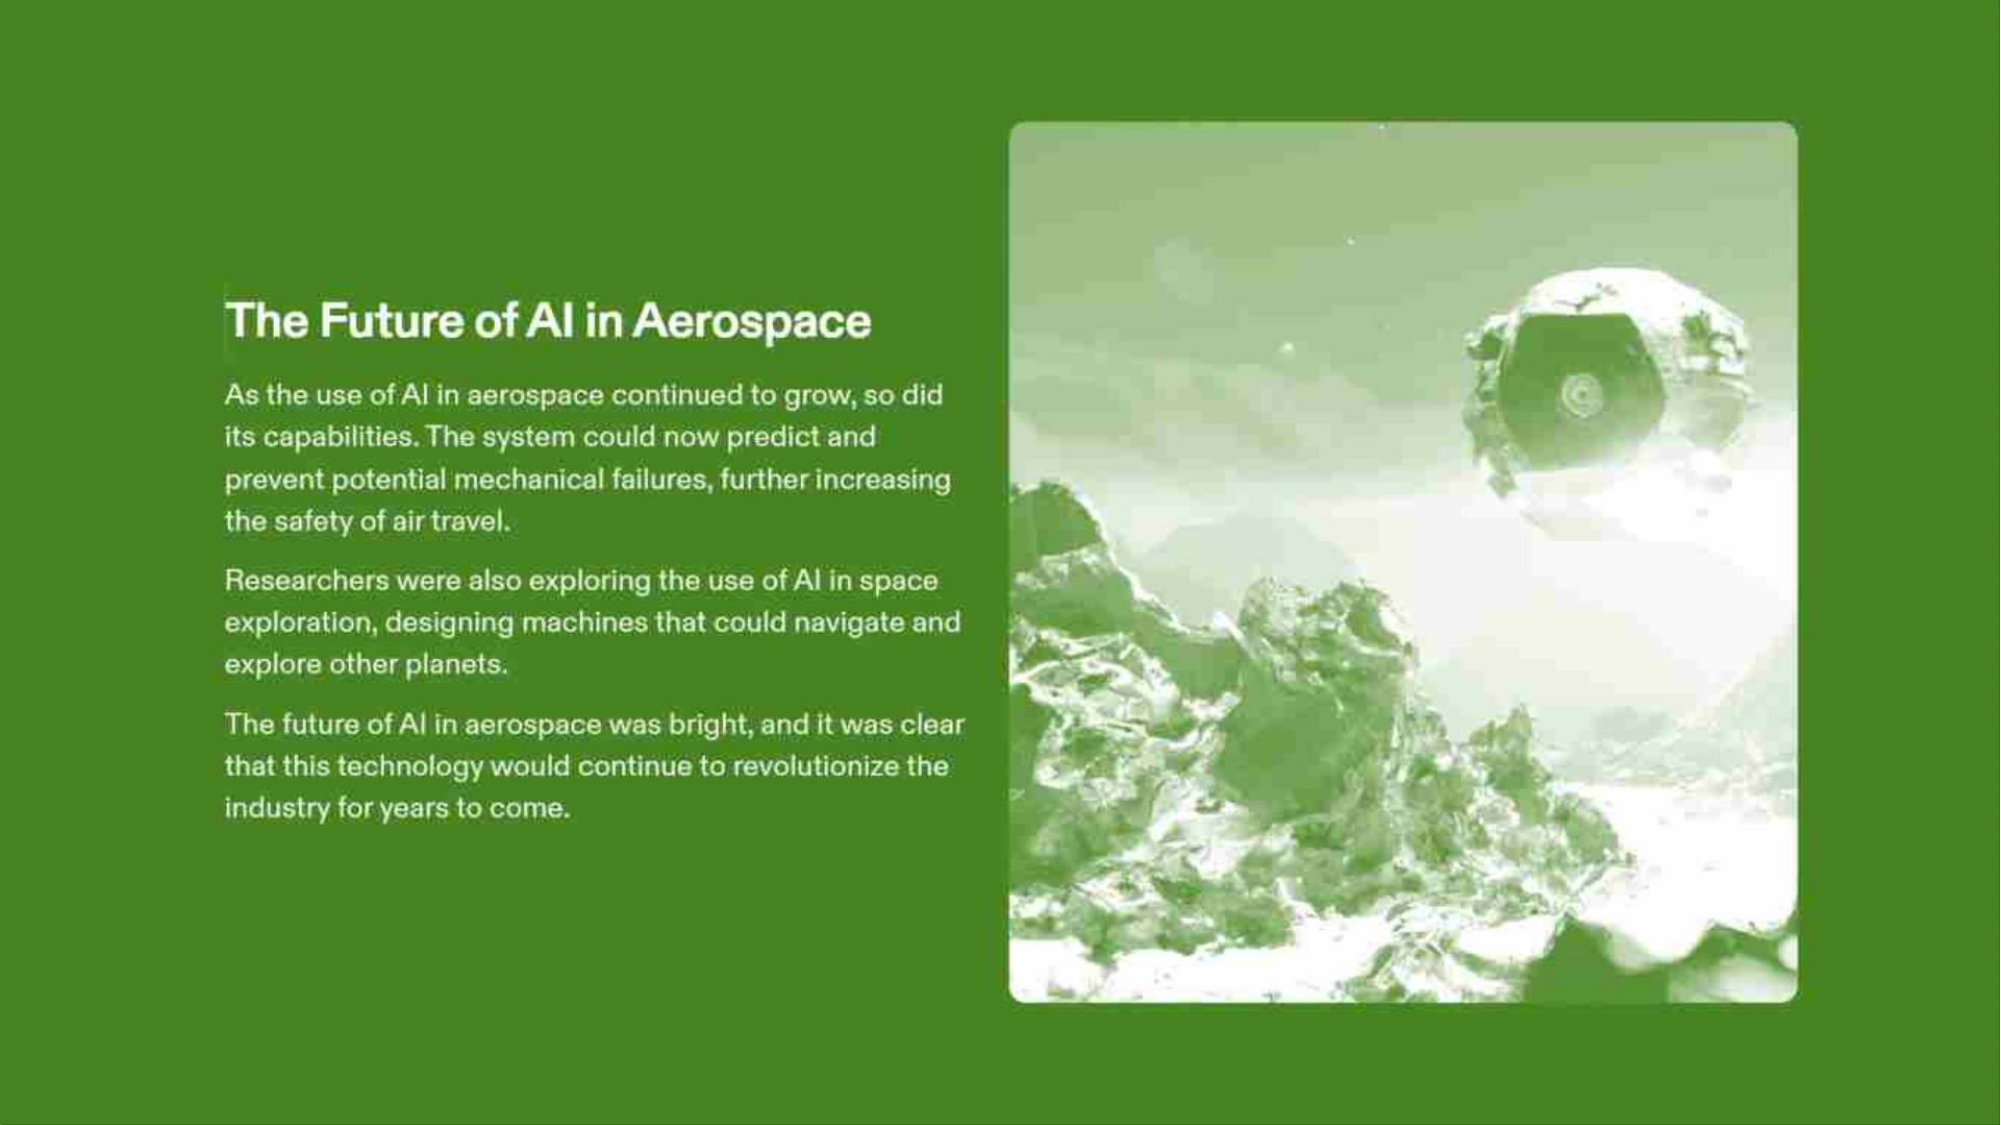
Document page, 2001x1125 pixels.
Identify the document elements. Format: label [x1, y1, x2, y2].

text_box [0, 0, 2000, 1125]
